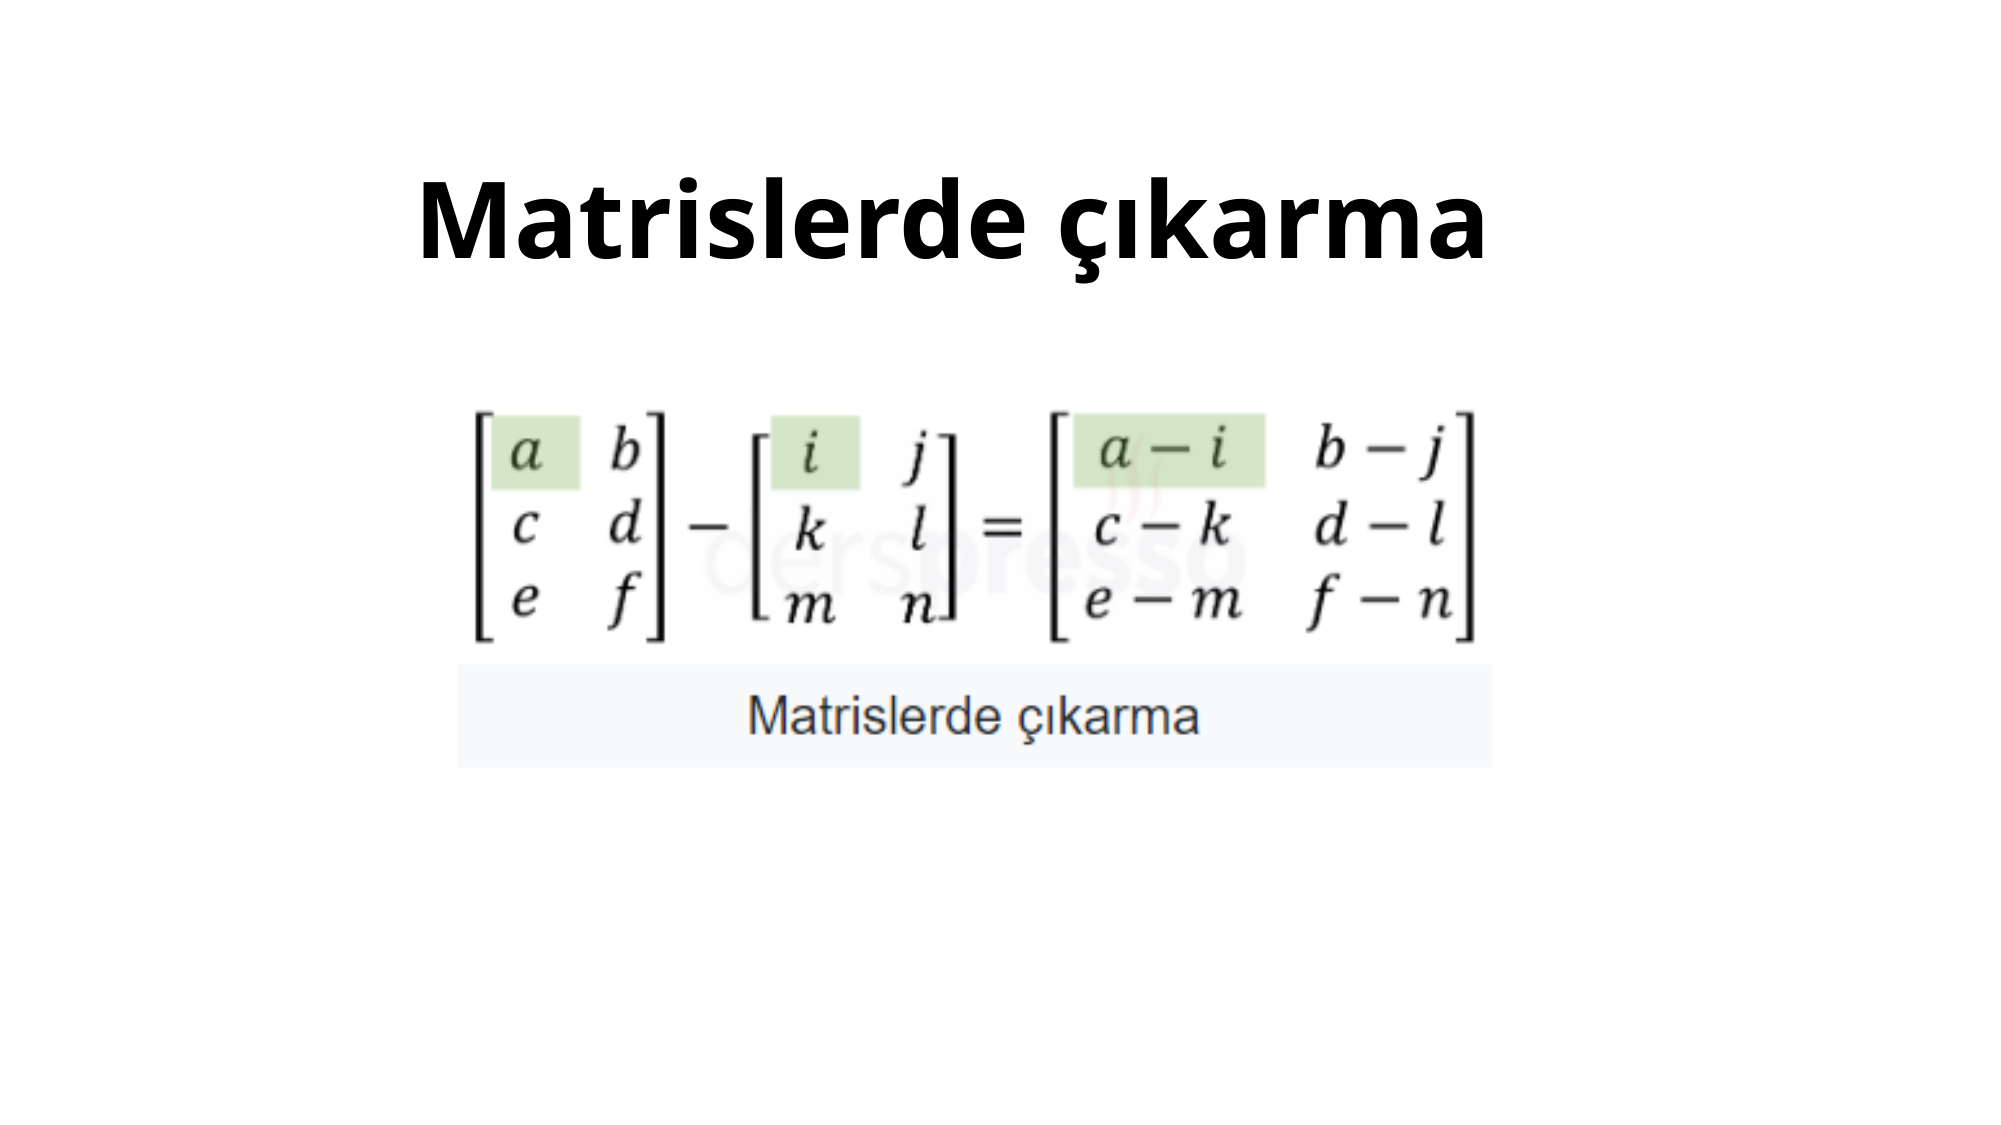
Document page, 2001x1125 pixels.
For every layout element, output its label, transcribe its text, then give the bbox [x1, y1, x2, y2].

text_box [179, 302, 1680, 988]
picture [373, 354, 1599, 792]
title Matrislerde çıkarma [202, 159, 1703, 289]
